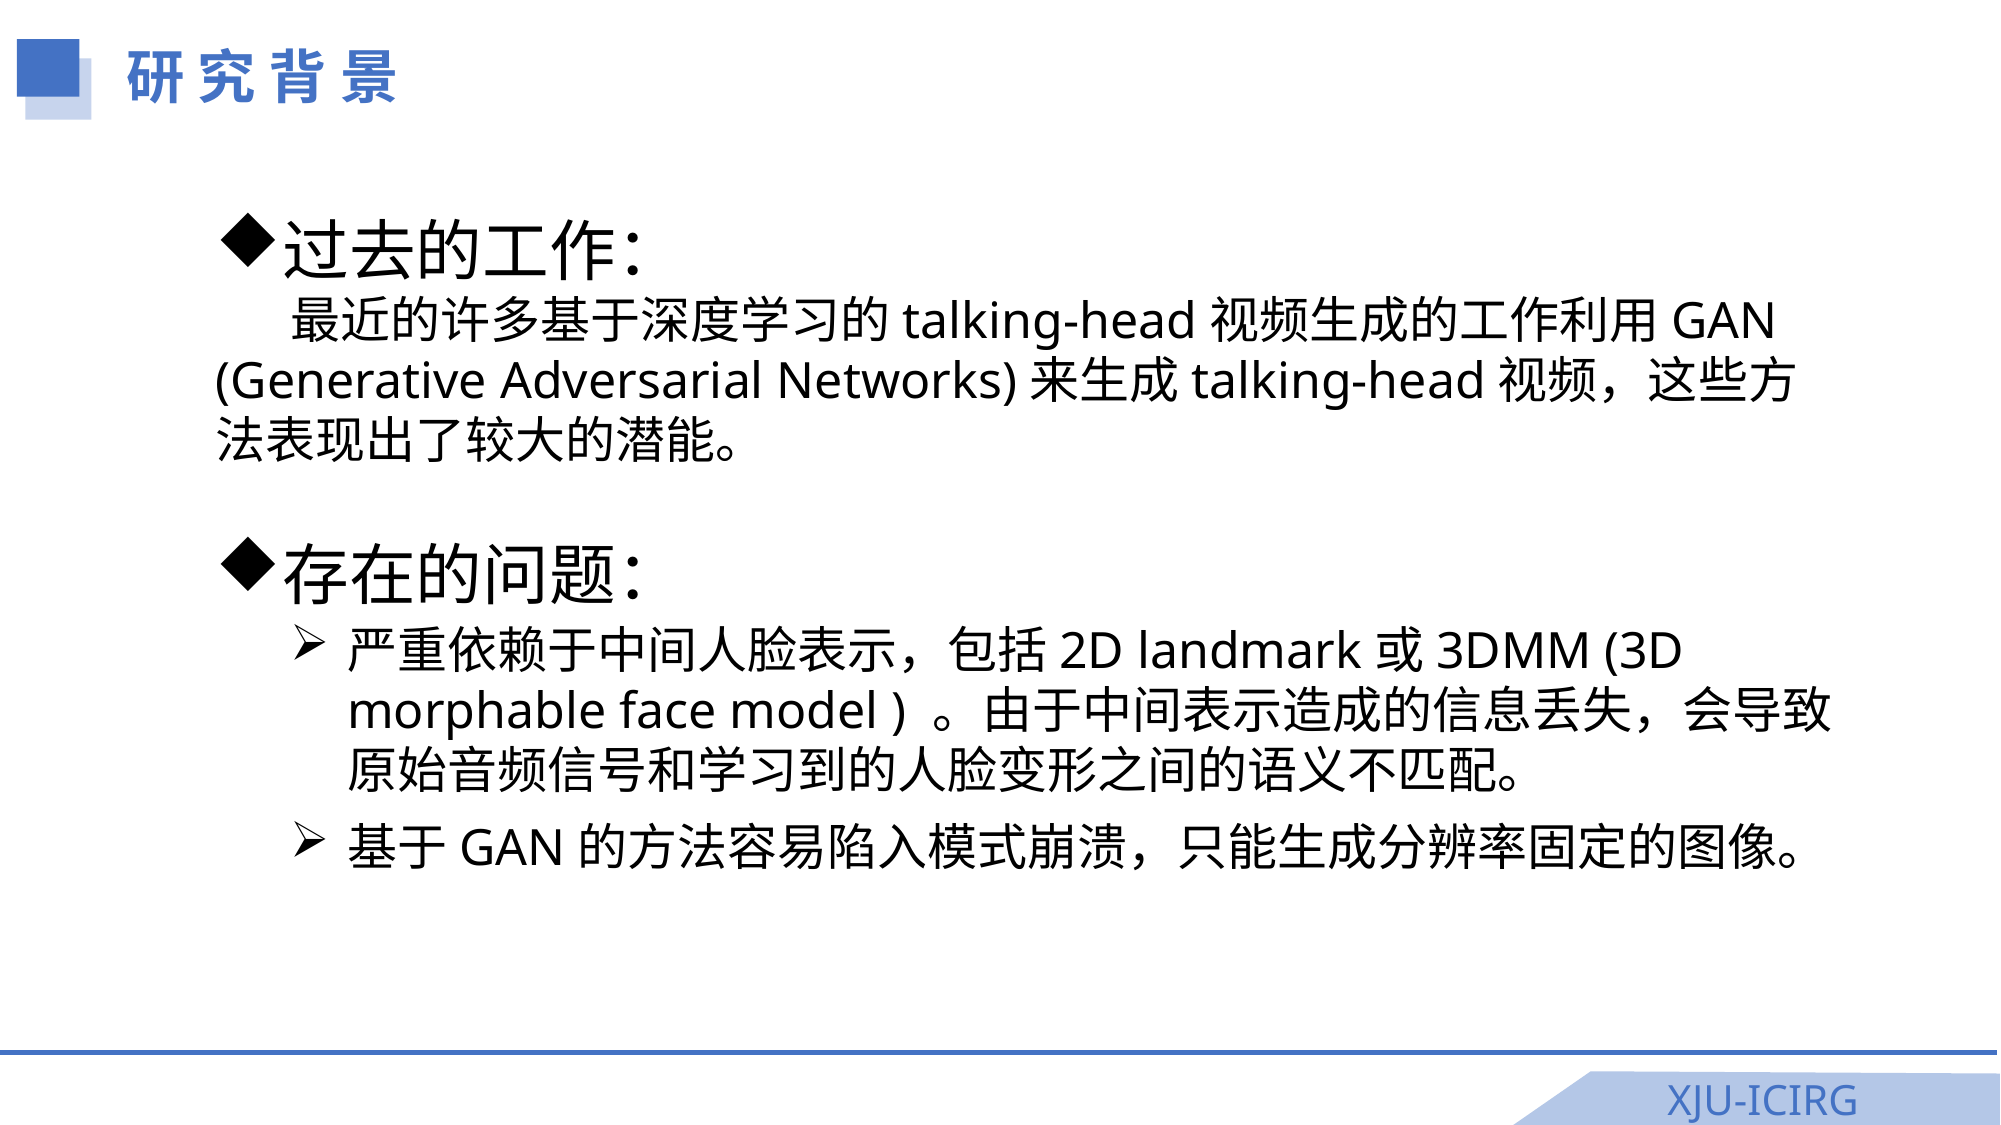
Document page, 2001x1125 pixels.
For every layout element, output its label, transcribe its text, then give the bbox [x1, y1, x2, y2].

text_box 研 究 背 景 [111, 32, 1003, 118]
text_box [16, 38, 92, 120]
text_box XJU-ICIRG [1511, 1070, 2000, 1125]
text_box 存在的问题： 严重依赖于中间人脸表示，包括2D landmark或3DMM (3D morphable face model ) 。由于中间表示造成的信息丢失，会导致原始音频信号和学习到的人脸变形之间的语义不匹配。 基于GAN的方法容易陷入模式崩溃，只能生成分辨率固定的图像。 [201, 525, 1875, 883]
text_box 过去的工作： 最近的许多基于深度学习的talking-head视频生成的工作利用GAN (Generative Adversarial Networks)来生成talking-head视频，这些方法表现出了较大的潜能。 [201, 201, 1829, 477]
